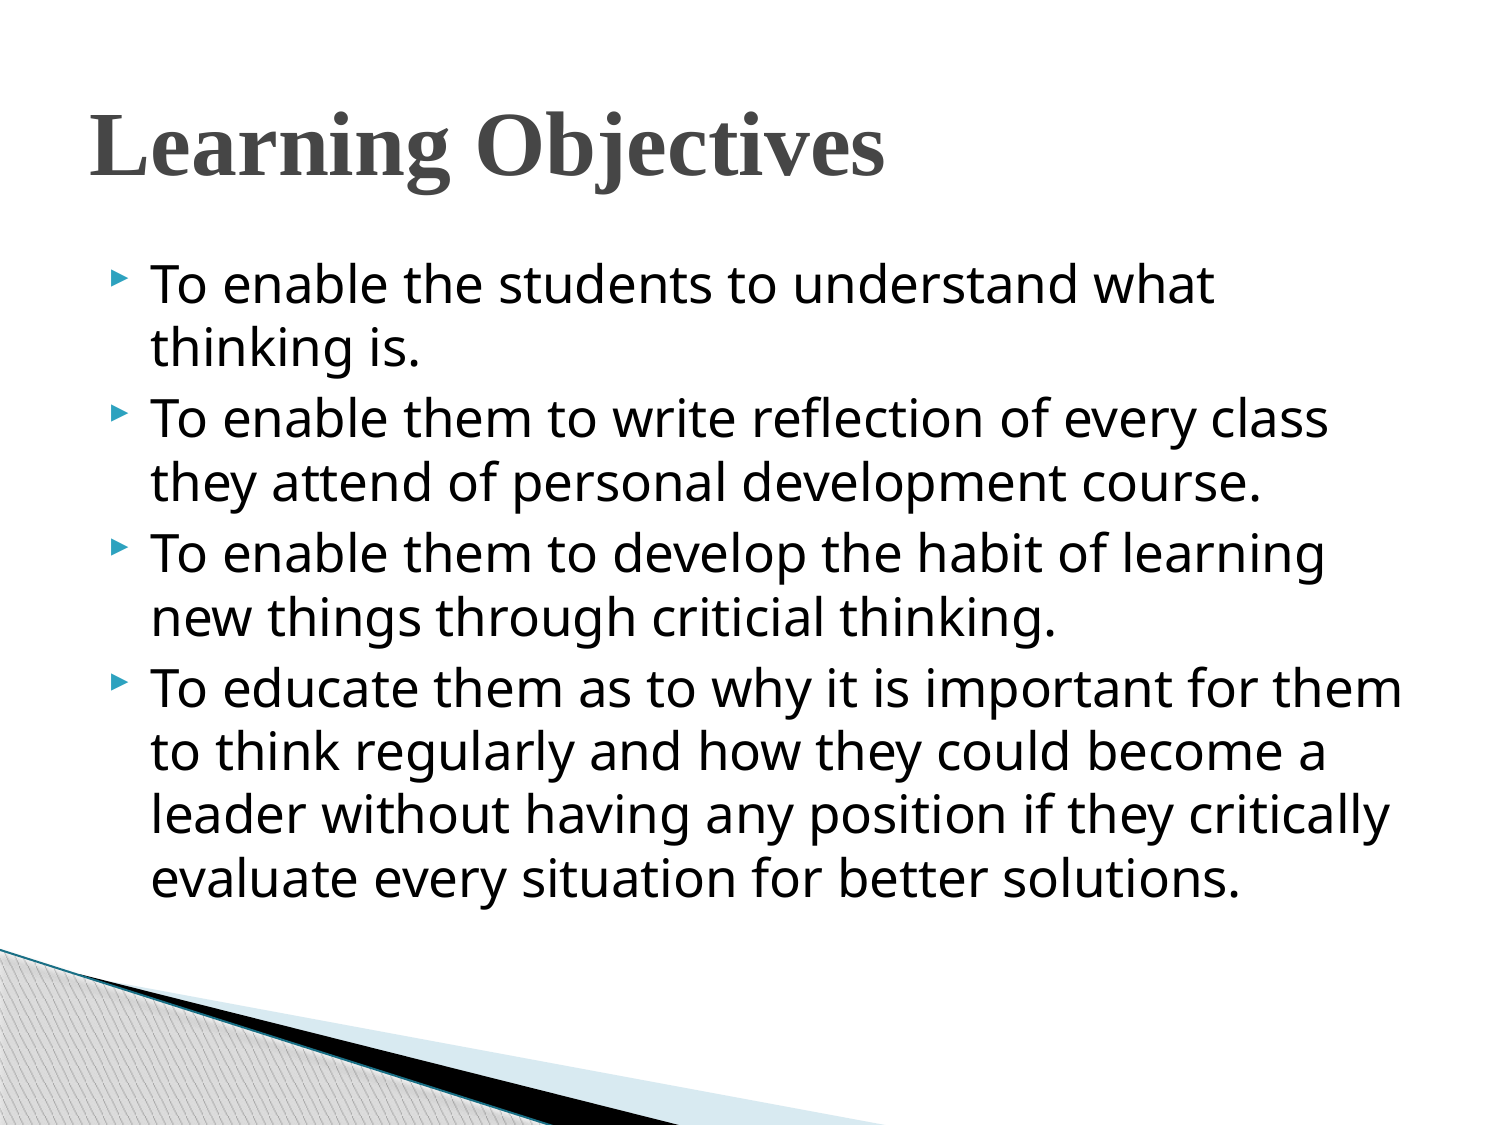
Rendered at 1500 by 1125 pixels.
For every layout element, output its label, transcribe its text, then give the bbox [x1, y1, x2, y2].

title Learning Objectives [75, 45, 1425, 233]
list To enable the students to understand what thinking is. To enable them to write reflection of every class they attend of personal development course. To enable them to develop the habit of learning new things through criticial thinking. To educate them as to why it is important for them to think regularly and how they could become a leader without having any position if they critically evaluate every situation for better solutions. [75, 243, 1425, 986]
